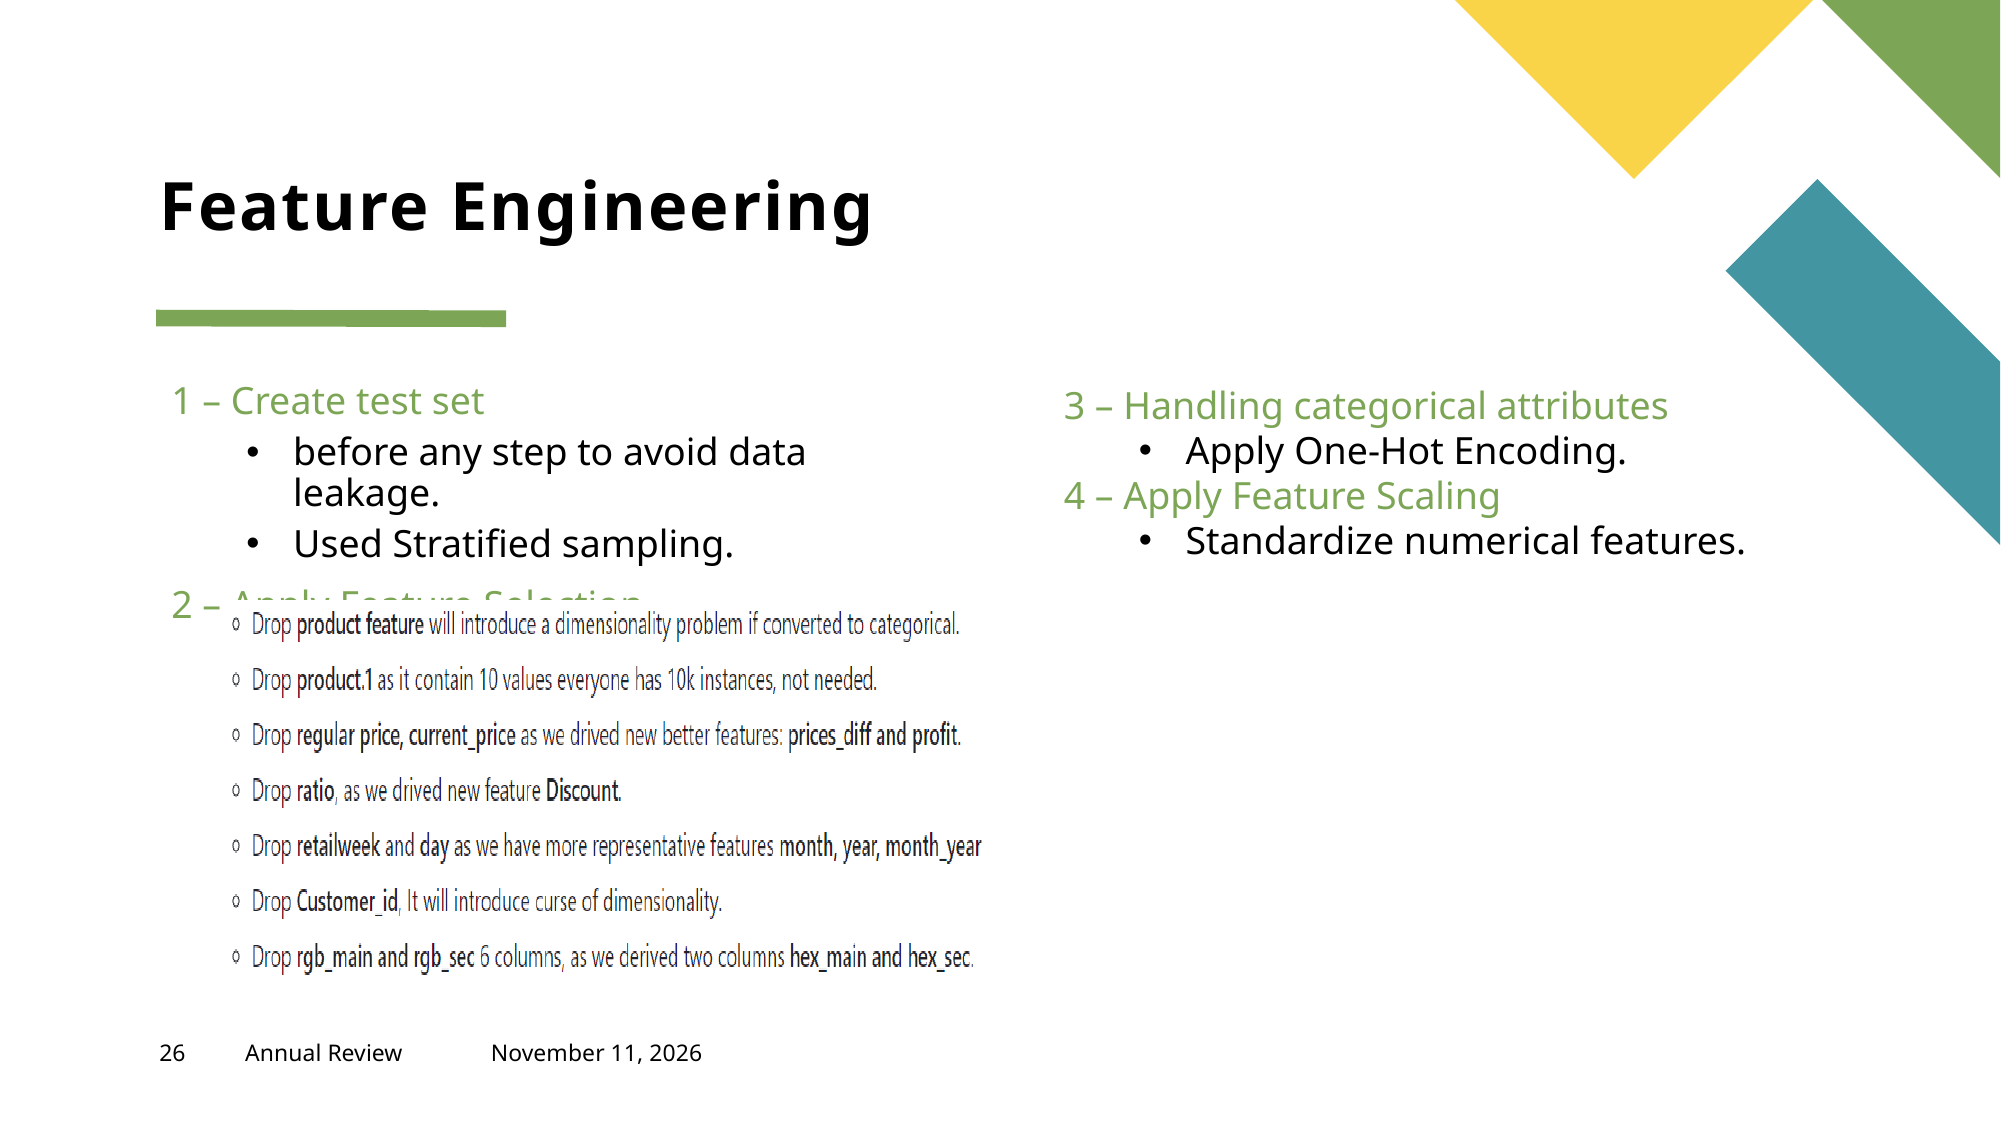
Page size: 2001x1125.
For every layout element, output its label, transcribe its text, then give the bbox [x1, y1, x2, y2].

picture [227, 600, 1000, 991]
text_box January 7, 2024 [490, 1038, 707, 1080]
slide_number 26 [159, 1038, 245, 1080]
list 1 – Create test set before any step to avoid data leakage. Used Stratified sampling. 2 – Apply Feature Selection [156, 375, 951, 625]
footer Annual Review [245, 1038, 490, 1080]
title Feature Engineering [159, 119, 908, 245]
text_box 3 – Handling categorical attributes Apply One-Hot Encoding. 4 – Apply Feature Scaling Standardize numerical features. [1049, 374, 1823, 615]
